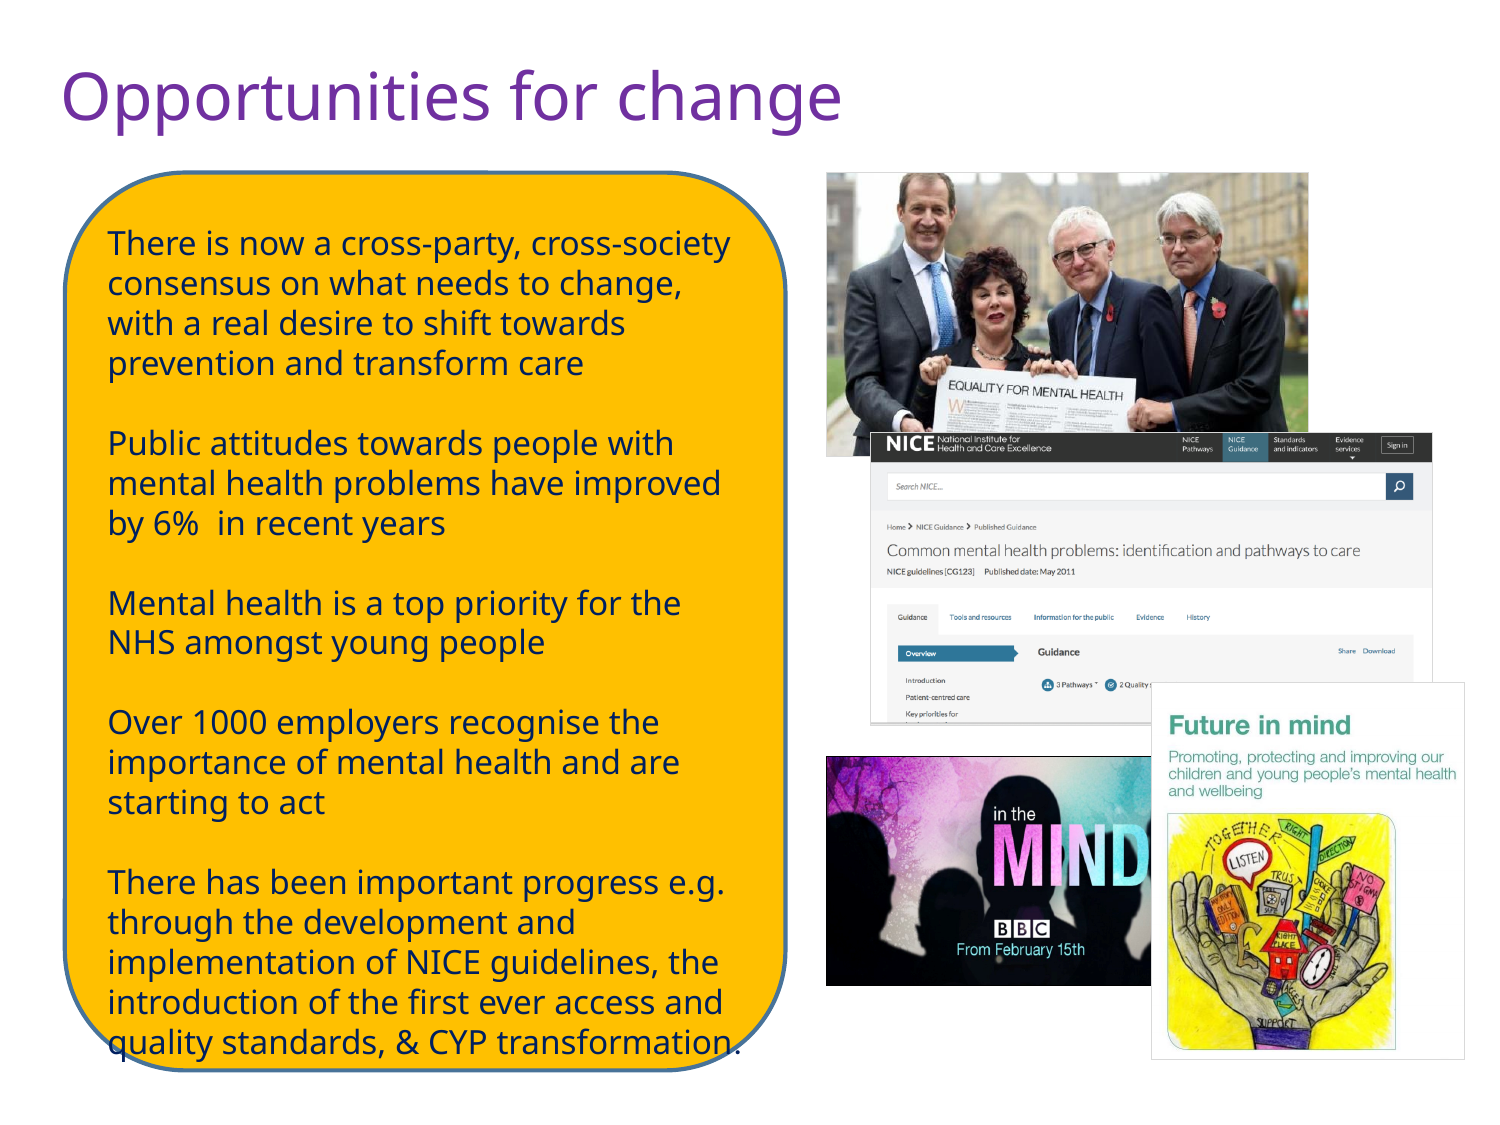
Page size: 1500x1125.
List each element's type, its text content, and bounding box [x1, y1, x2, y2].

picture [825, 172, 1465, 1061]
text_box Opportunities for change [53, 46, 1449, 141]
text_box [64, 158, 786, 1085]
